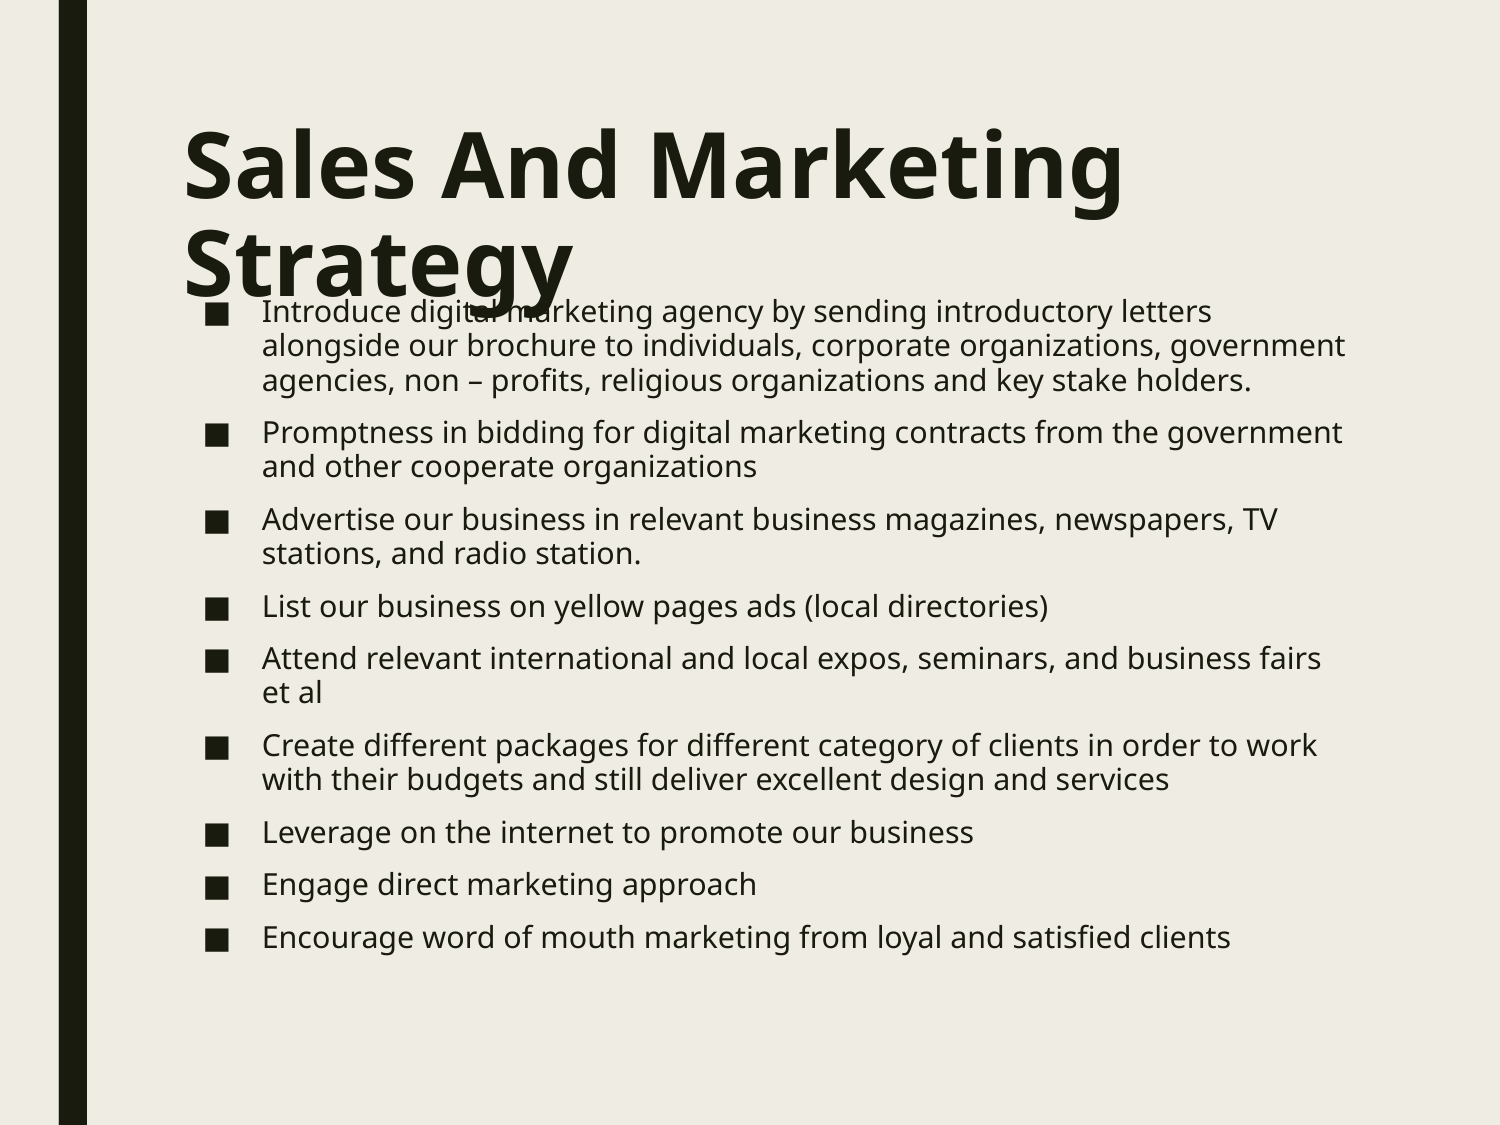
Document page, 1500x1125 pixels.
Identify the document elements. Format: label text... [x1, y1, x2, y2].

list Introduce digital marketing agency by sending introductory letters alongside our brochure to individuals, corporate organizations, government agencies, non – profits, religious organizations and key stake holders. Promptness in bidding for digital marketing contracts from the government and other cooperate organizations Advertise our business in relevant business magazines, newspapers, TV stations, and radio station. List our business on yellow pages ads (local directories) Attend relevant international and local expos, seminars, and business fairs et al Create different packages for different category of clients in order to work with their budgets and still deliver excellent design and services Leverage on the internet to promote our business Engage direct marketing approach Encourage word of mouth marketing from loyal and satisfied clients [187, 287, 1369, 975]
title Sales And Marketing Strategy [168, 112, 1351, 357]
